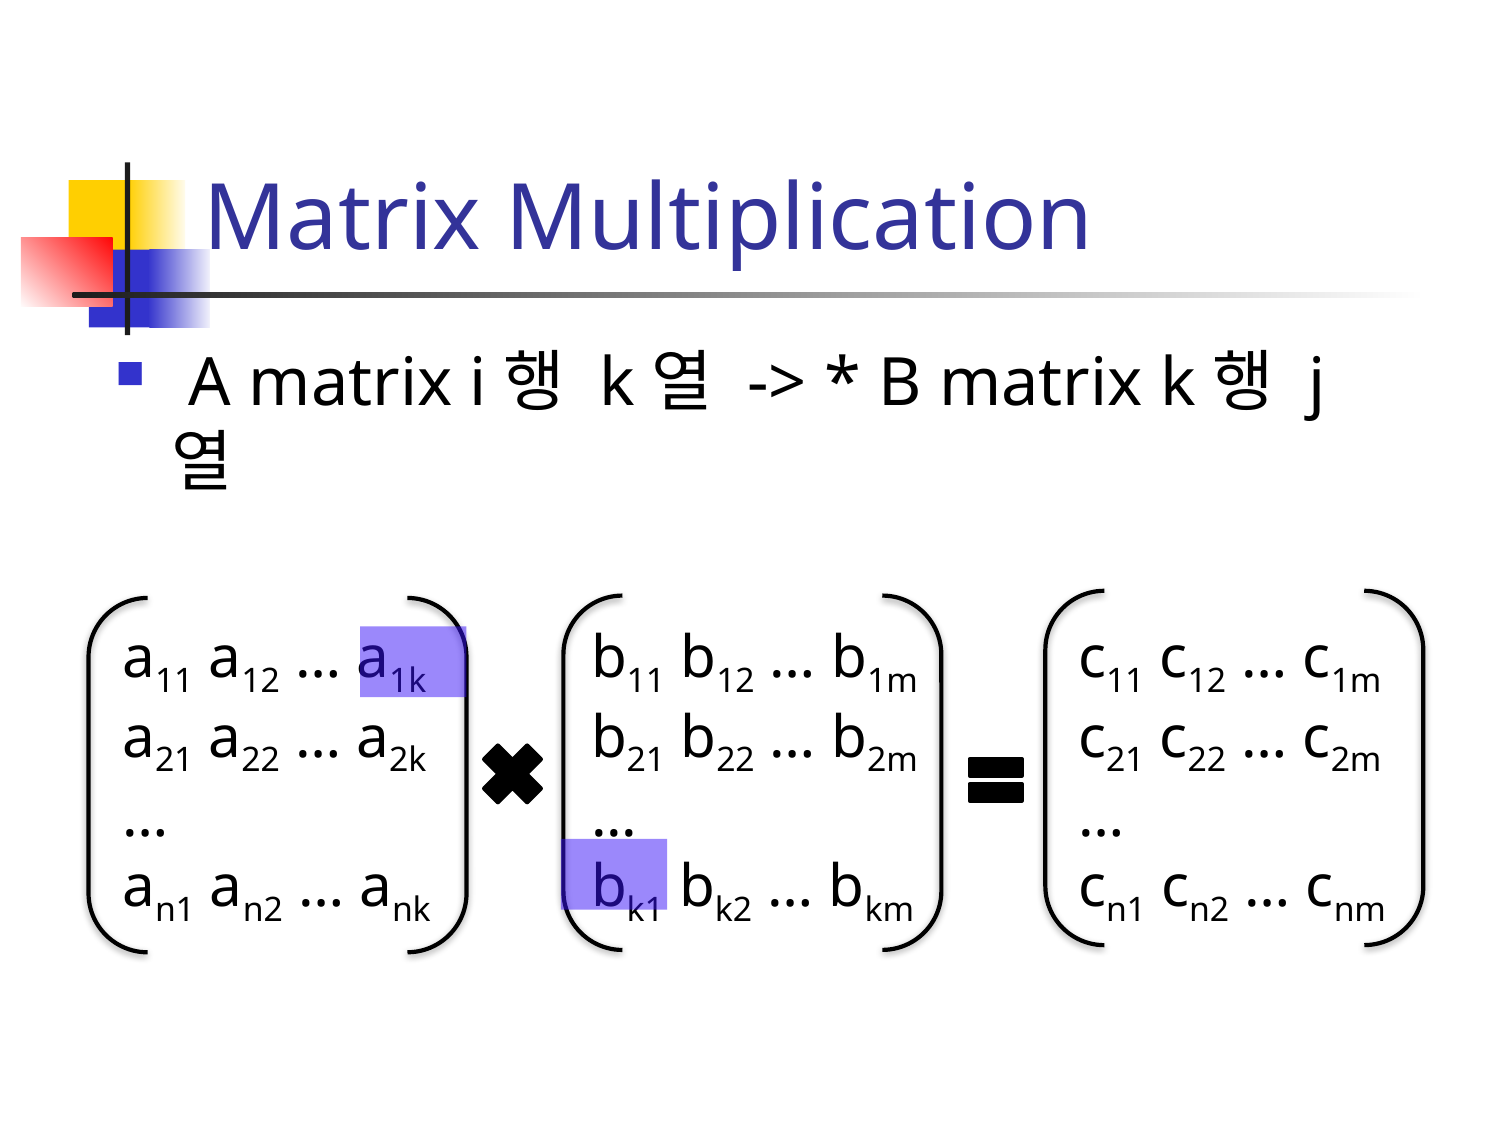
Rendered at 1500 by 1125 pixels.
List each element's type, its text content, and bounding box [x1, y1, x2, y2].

text_box [86, 595, 469, 955]
list A matrix i행 k열 -> * B matrix k행 j열 [100, 330, 1376, 1007]
text_box [559, 837, 669, 912]
text_box [358, 624, 468, 699]
text_box [968, 757, 1024, 778]
title Matrix Multiplication [188, 34, 1468, 276]
text_box [561, 593, 944, 953]
text_box [968, 782, 1024, 803]
text_box [482, 743, 543, 805]
text_box [1043, 588, 1426, 948]
